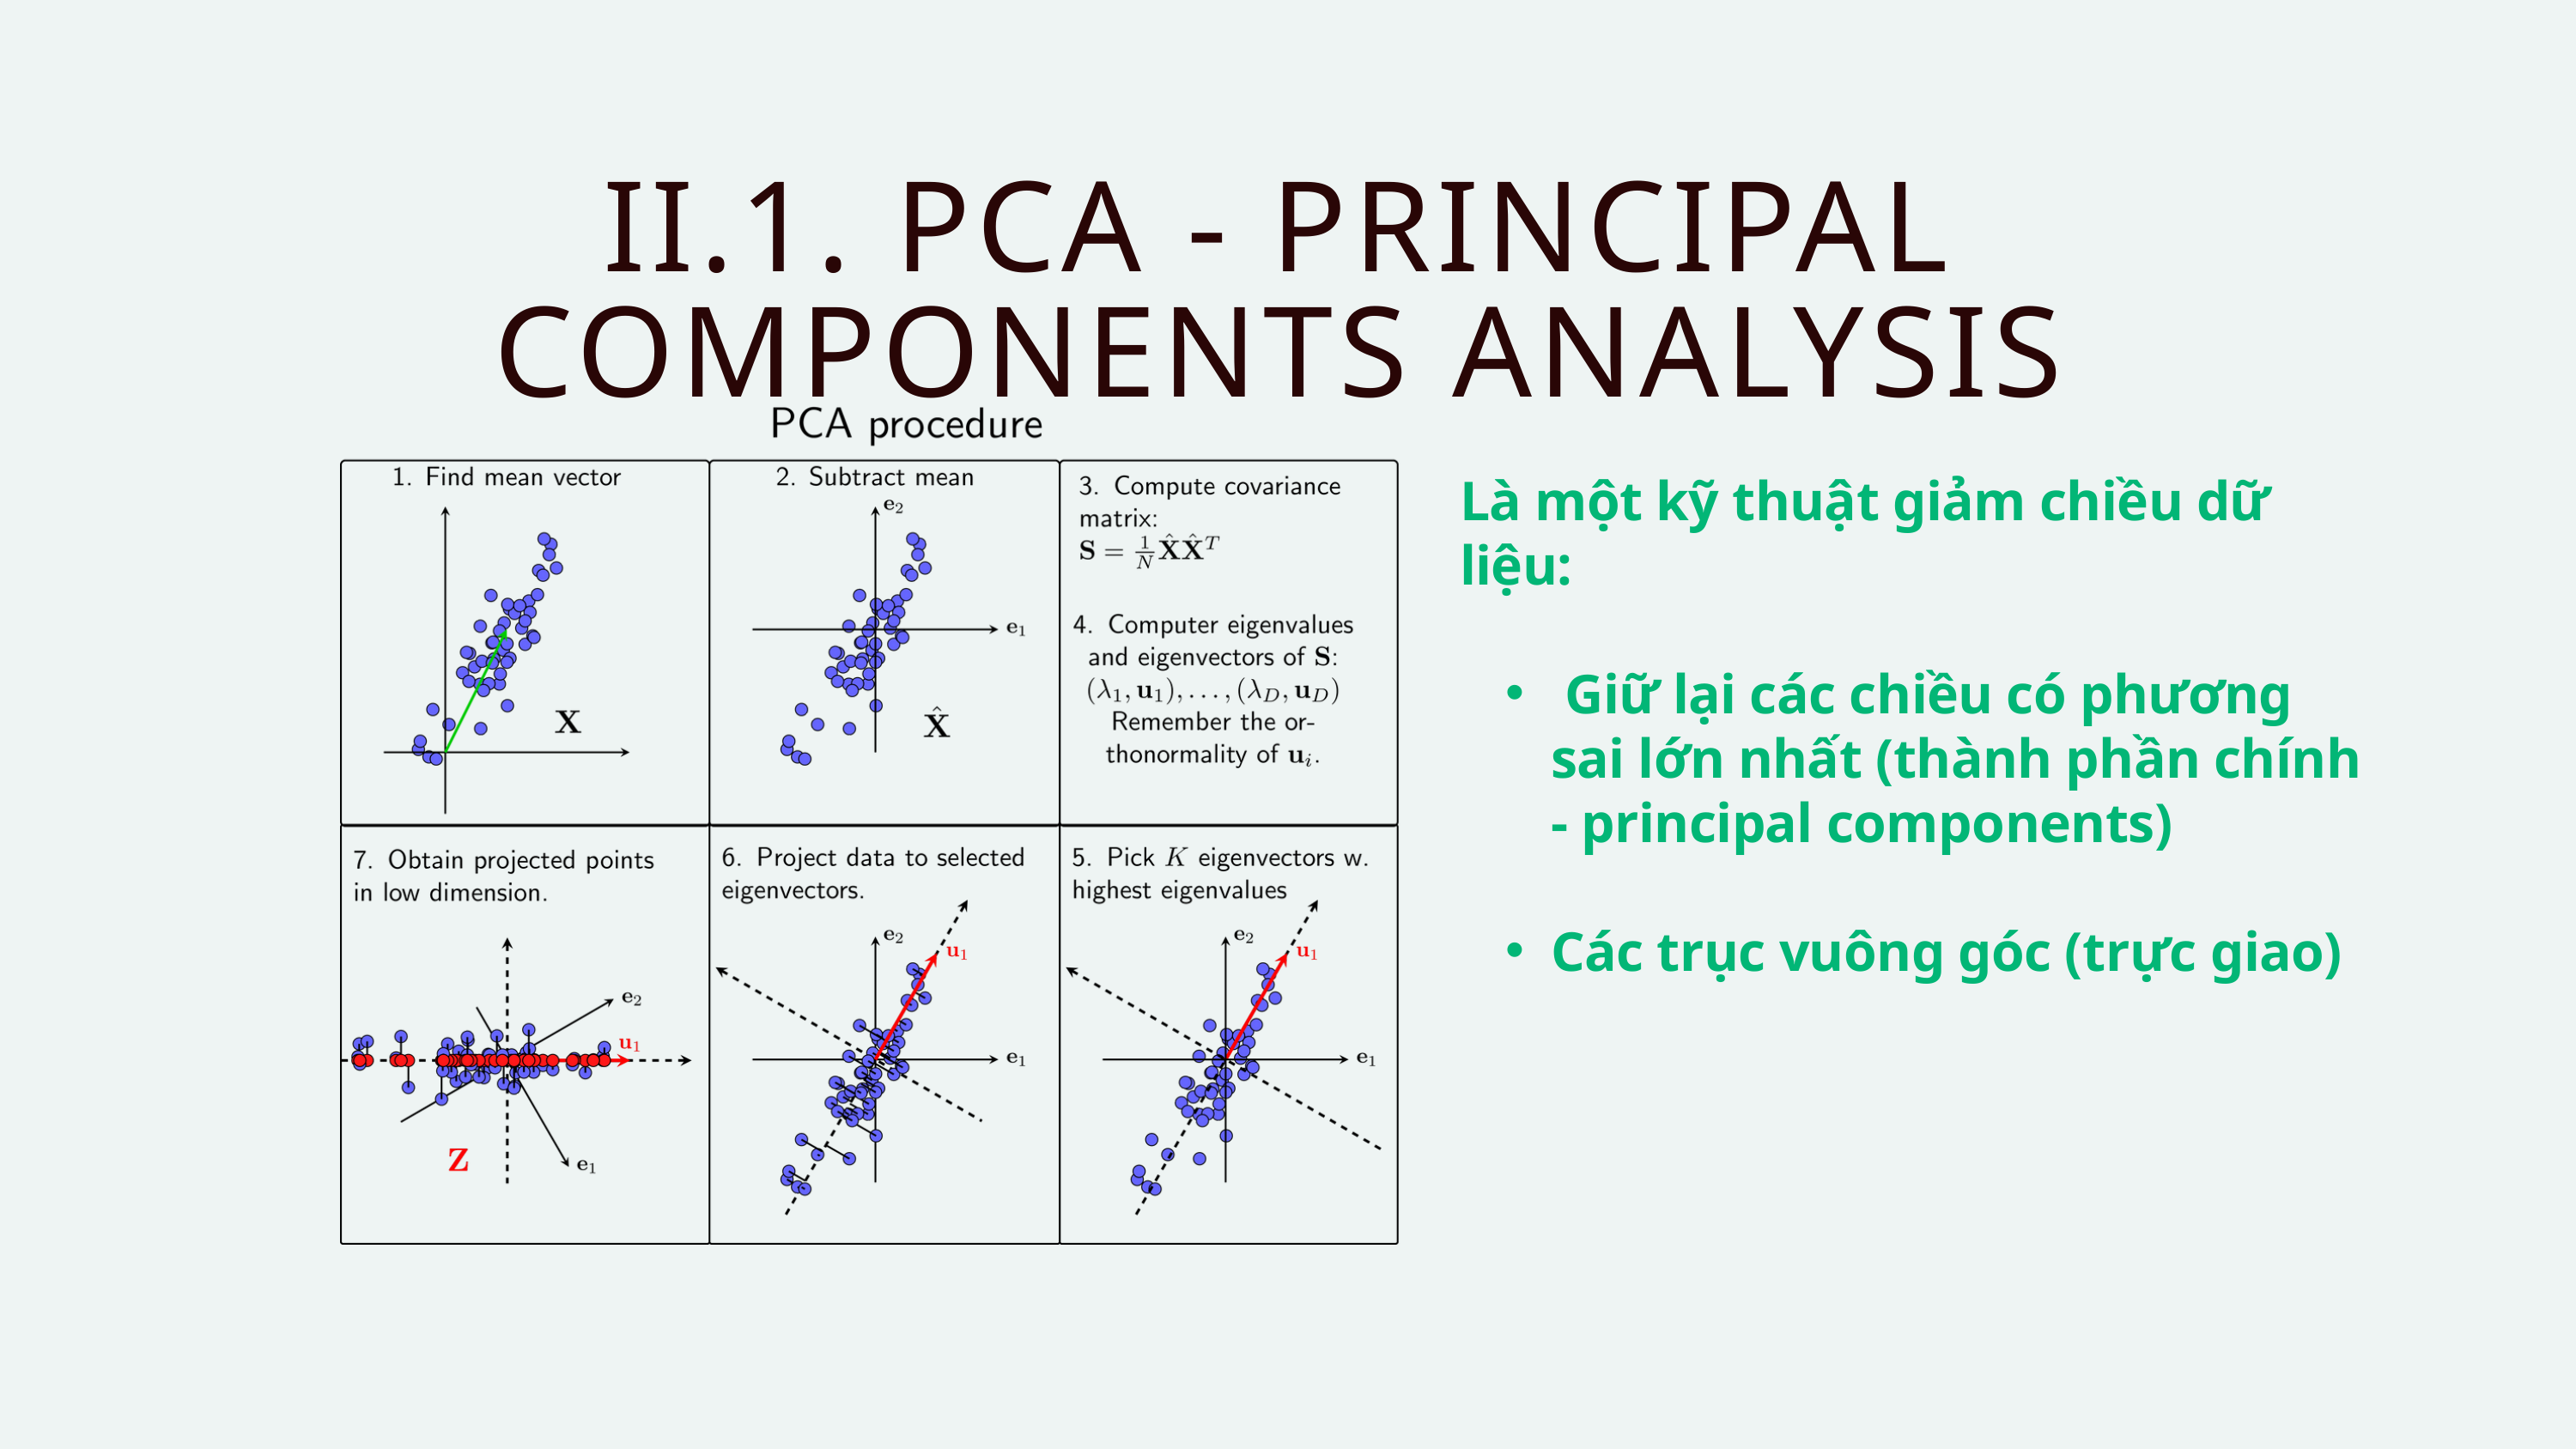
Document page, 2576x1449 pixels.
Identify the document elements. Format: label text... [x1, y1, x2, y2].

text_box [340, 422, 1414, 1245]
text_box II.1. PCA - PRINCIPAL COMPONENTS ANALYSIS [187, 171, 2372, 422]
text_box Là một kỹ thuật giảm chiều dữ liệu: Giữ lại các chiều có phương sai lớn nhất (thành phần chính - principal components) Các trục vuông góc (trực giao) [1459, 466, 2372, 982]
